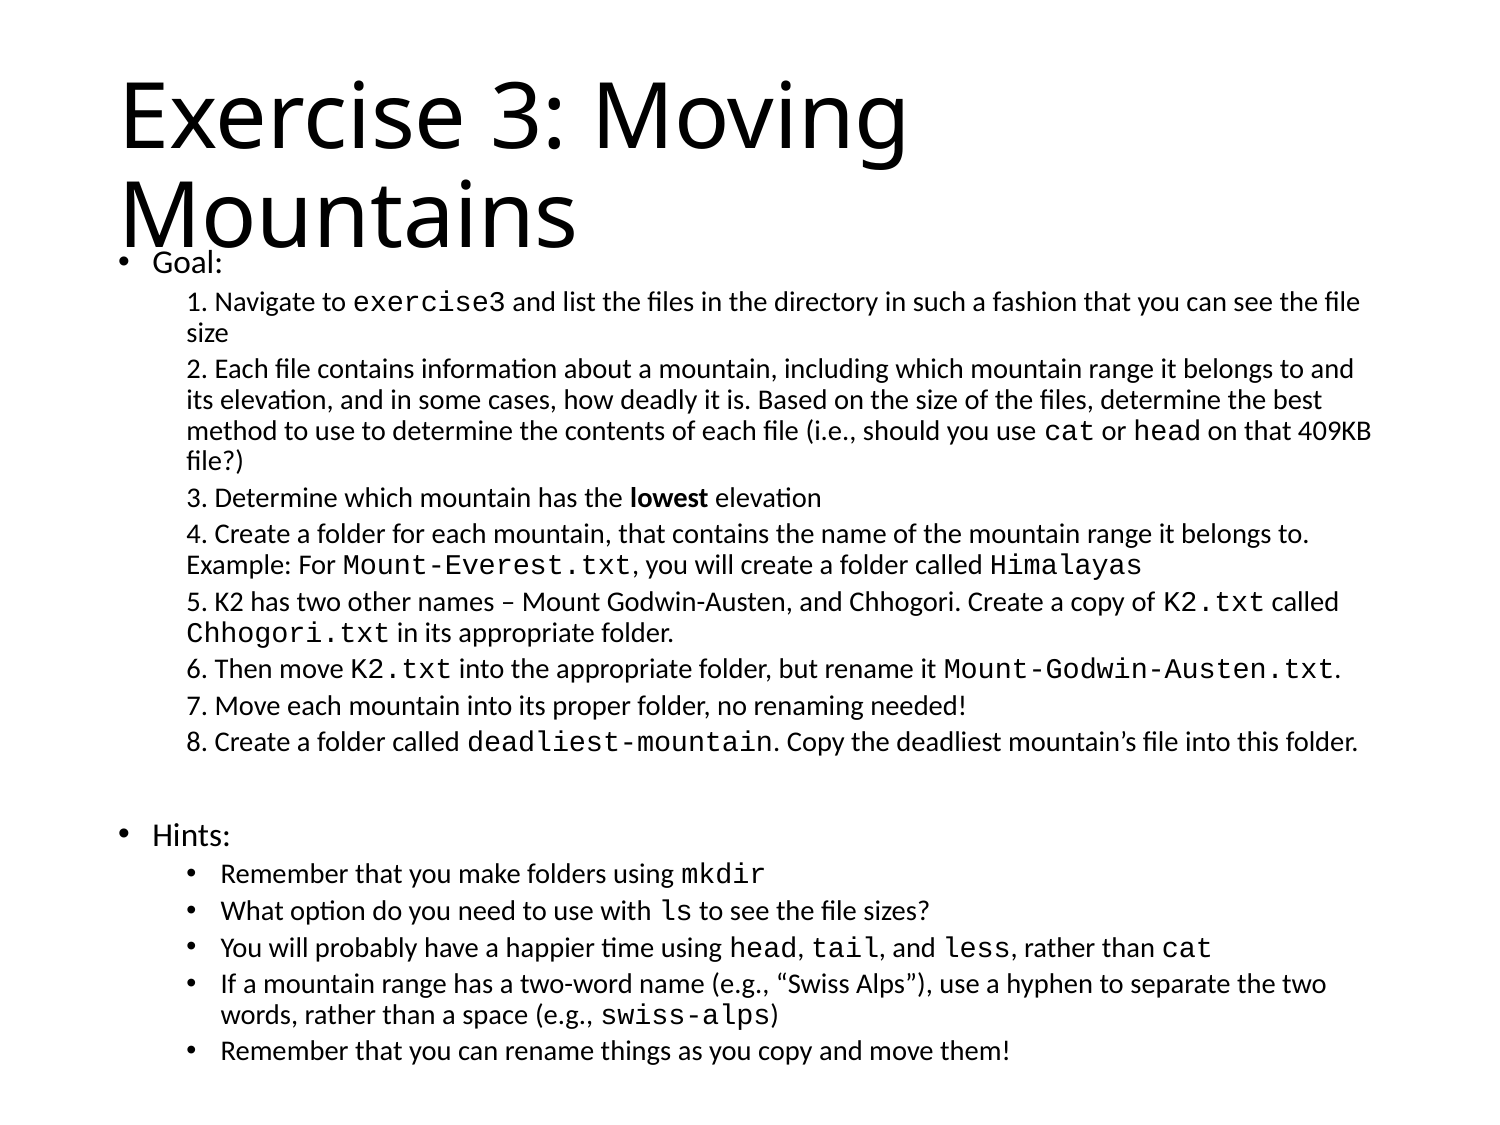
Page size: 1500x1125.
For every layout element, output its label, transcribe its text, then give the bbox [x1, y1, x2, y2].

list Goal: 1. Navigate to exercise3 and list the files in the directory in such a fashion that you can see the file size 2. Each file contains information about a mountain, including which mountain range it belongs to and its elevation, and in some cases, how deadly it is. Based on the size of the files, determine the best method to use to determine the contents of each file (i.e., should you use cat or head on that 409KB file?) 3. Determine which mountain has the lowest elevation 4. Create a folder for each mountain, that contains the name of the mountain range it belongs to. Example: For Mount-Everest.txt, you will create a folder called Himalayas 5. K2 has two other names – Mount Godwin-Austen, and Chhogori. Create a copy of K2.txt called Chhogori.txt in its appropriate folder. 6. Then move K2.txt into the appropriate folder, but rename it Mount-Godwin-Austen.txt. 7. Move each mountain into its proper folder, no renaming needed! 8. Create a folder called deadliest-mountain. Copy the deadliest mountain’s file into this folder. Hints: Remember that you make folders using mkdir What option do you need to use with ls to see the file sizes? You will probably have a happier time using head, tail, and less, rather than cat If a mountain range has a two-word name (e.g., “Swiss Alps”), use a hyphen to separate the two words, rather than a space (e.g., swiss-alps) Remember that you can rename things as you copy and move them! [103, 237, 1397, 1113]
title Exercise 3: Moving Mountains [103, 59, 1397, 237]
